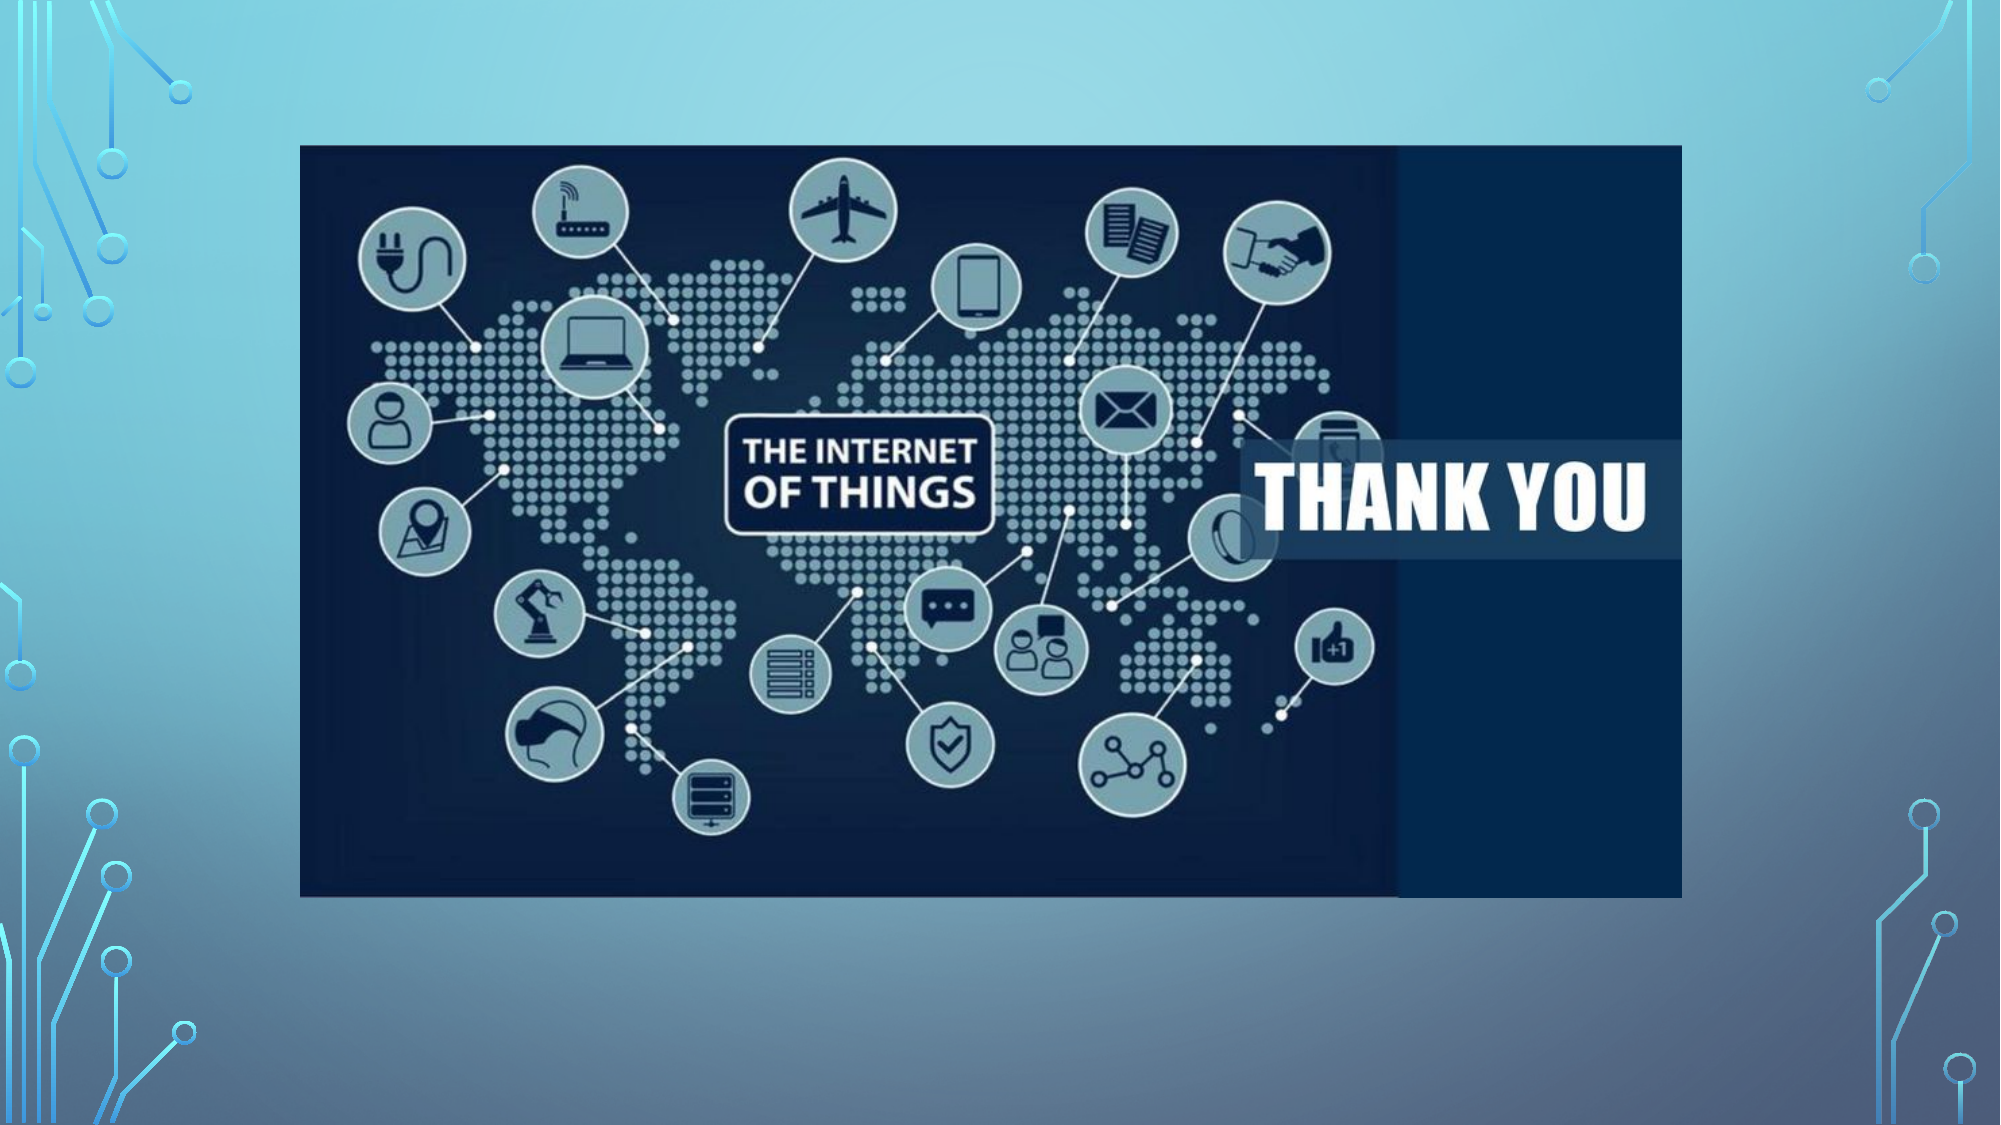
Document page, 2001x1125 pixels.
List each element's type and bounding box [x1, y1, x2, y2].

list [299, 145, 1683, 898]
